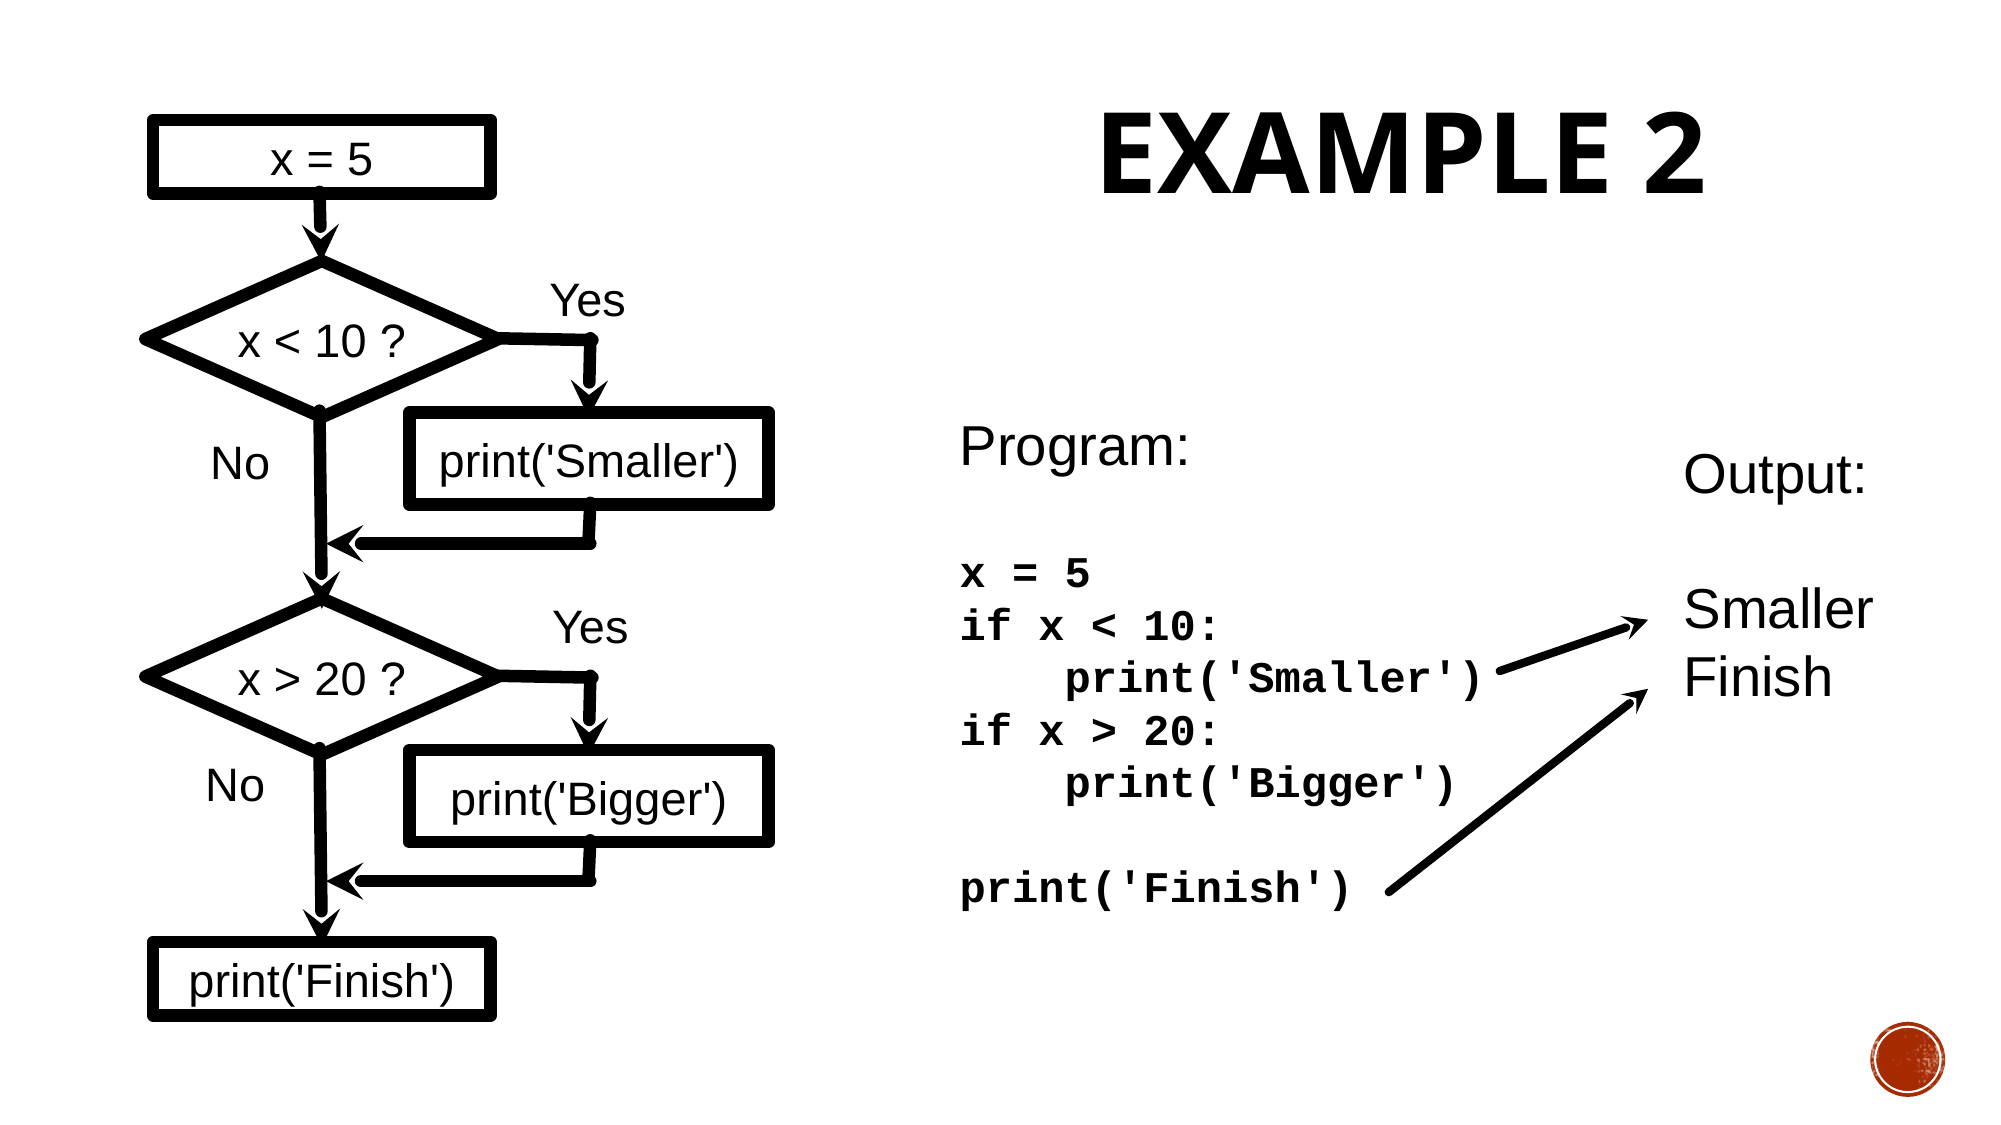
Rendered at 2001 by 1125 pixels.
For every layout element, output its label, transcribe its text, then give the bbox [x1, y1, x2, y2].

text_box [147, 122, 768, 1015]
title Example 2 [1090, 64, 1723, 233]
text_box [962, 356, 1877, 966]
